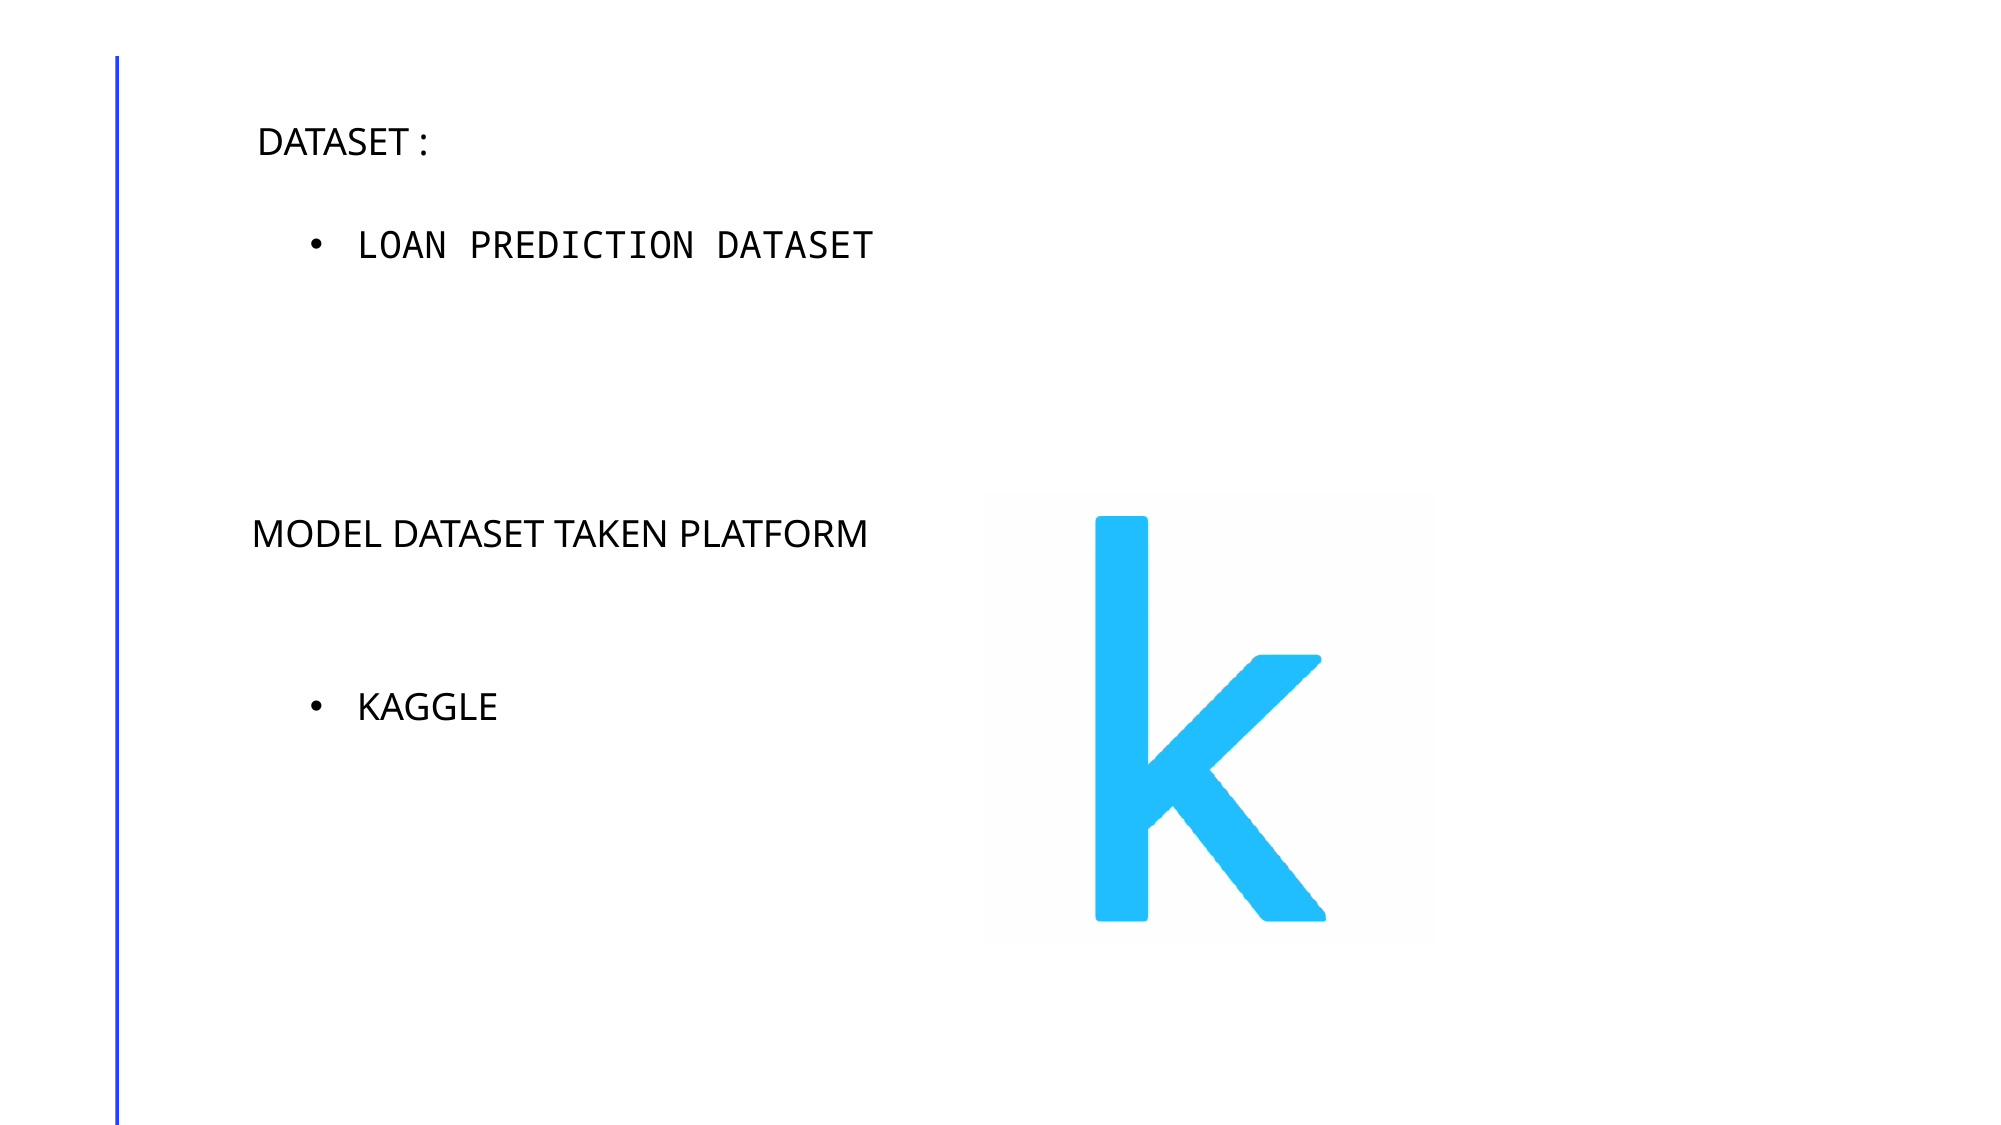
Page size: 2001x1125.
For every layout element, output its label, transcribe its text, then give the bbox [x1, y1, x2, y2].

text_box LOAN PREDICTION DATASET [294, 213, 1112, 274]
picture [985, 493, 1436, 944]
text_box KAGGLE [294, 675, 745, 736]
text_box DATASET : [241, 110, 692, 170]
text_box MODEL DATASET TAKEN PLATFORM [226, 502, 951, 563]
